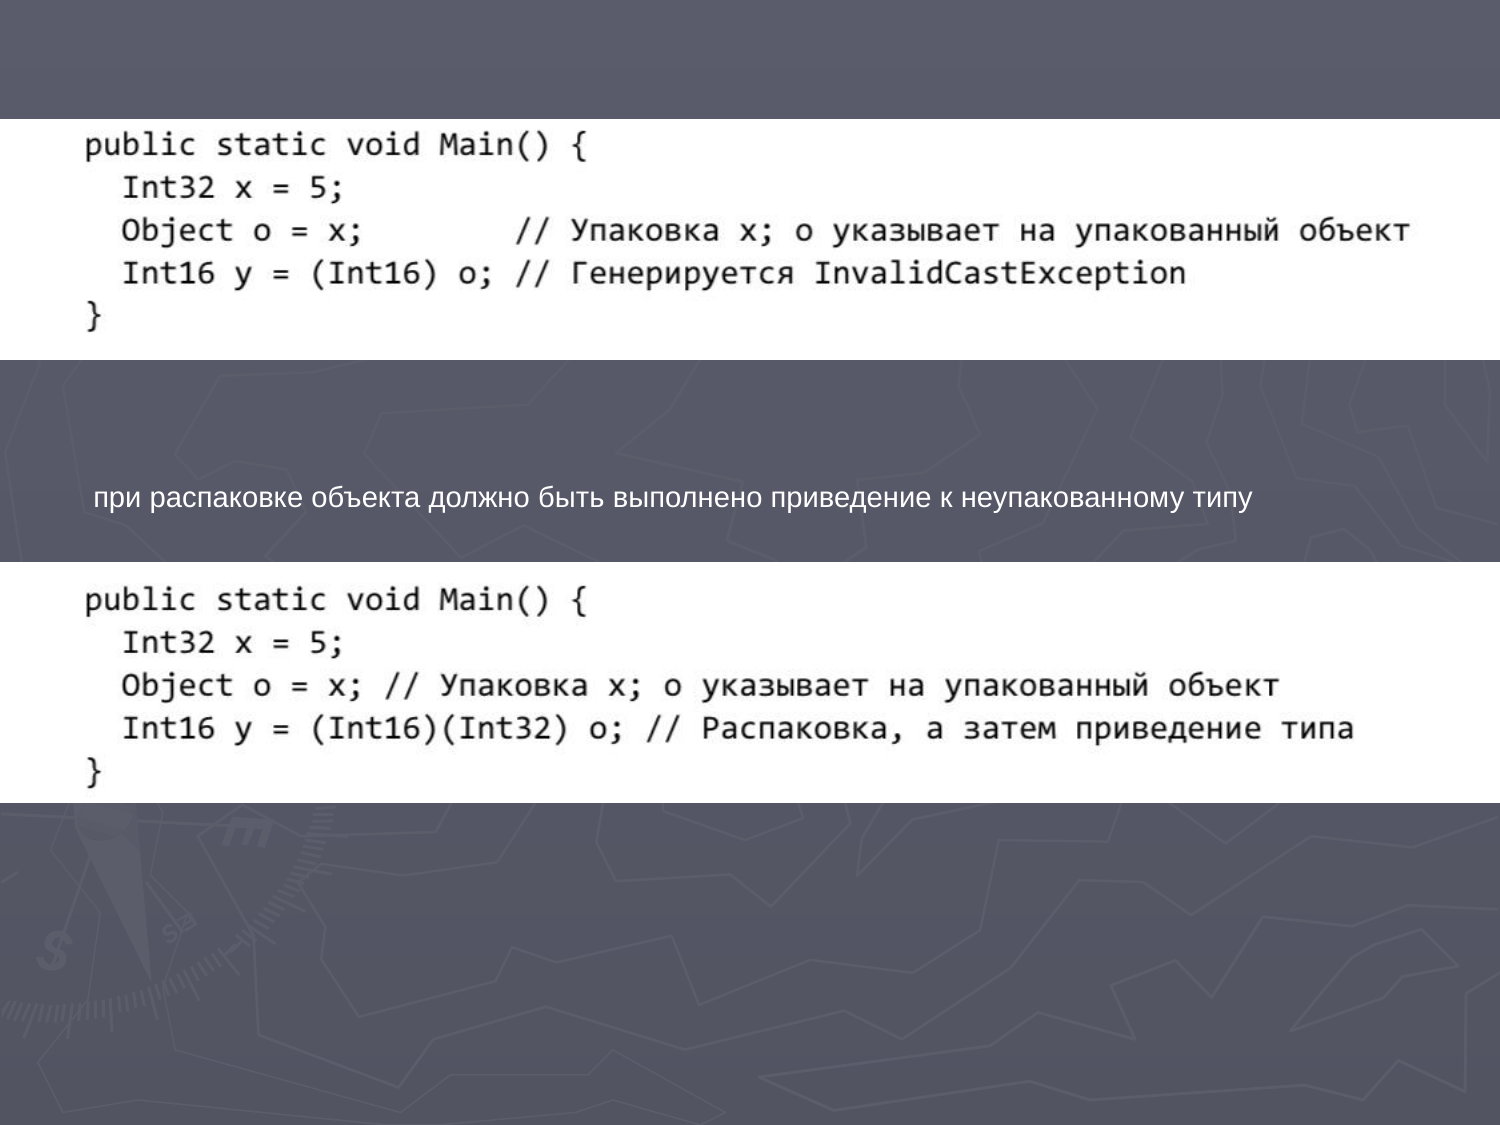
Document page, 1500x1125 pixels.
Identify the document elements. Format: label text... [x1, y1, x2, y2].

text_box при распаковке объекта должно быть выполнено приведение к неупакованному типу [78, 462, 1422, 528]
picture [0, 118, 1500, 360]
picture [0, 562, 1500, 803]
